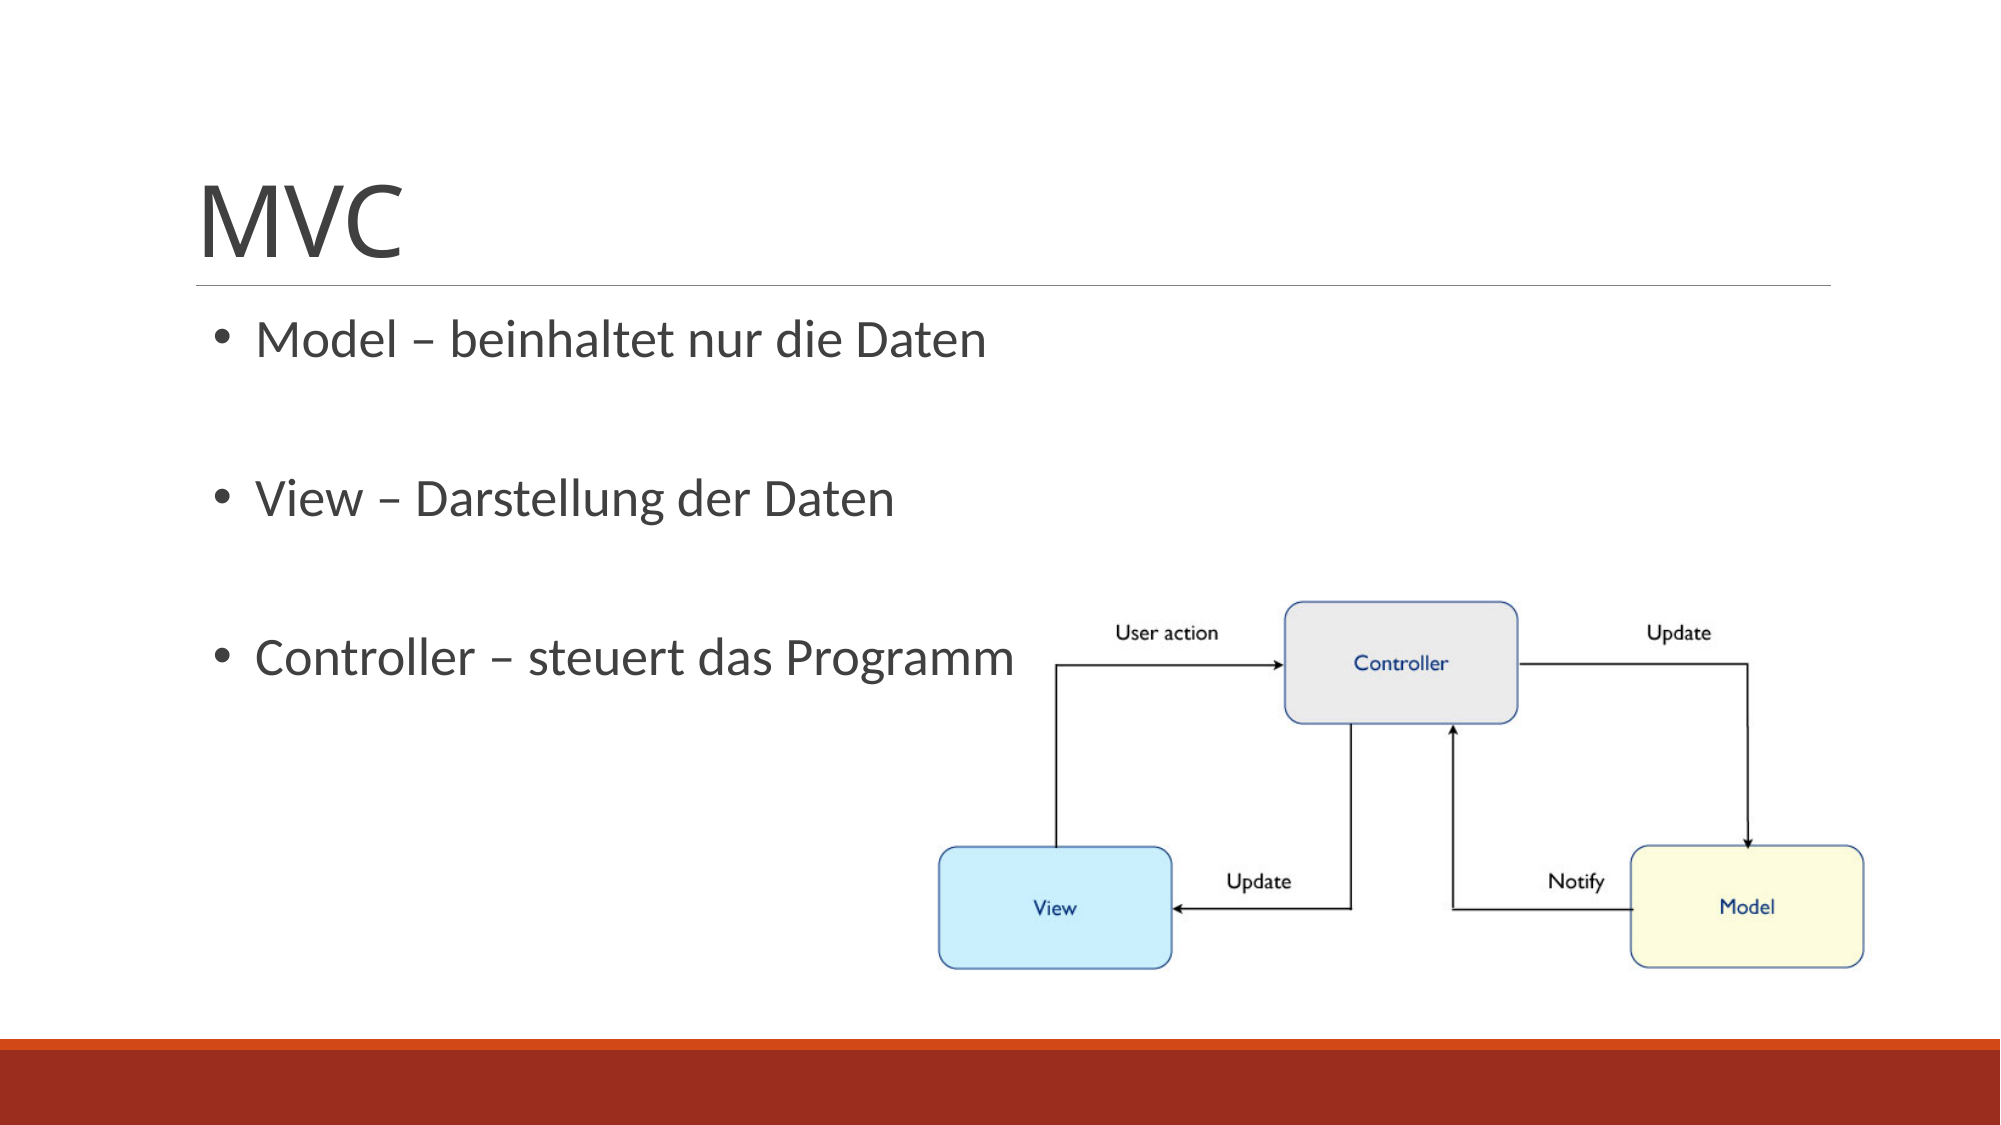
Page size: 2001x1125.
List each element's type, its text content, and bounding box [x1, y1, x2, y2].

picture [926, 590, 1877, 982]
title MVC [180, 47, 1830, 285]
list Model – beinhaltet nur die Daten View – Darstellung der Daten Controller – steuert das Programm [180, 302, 1830, 963]
